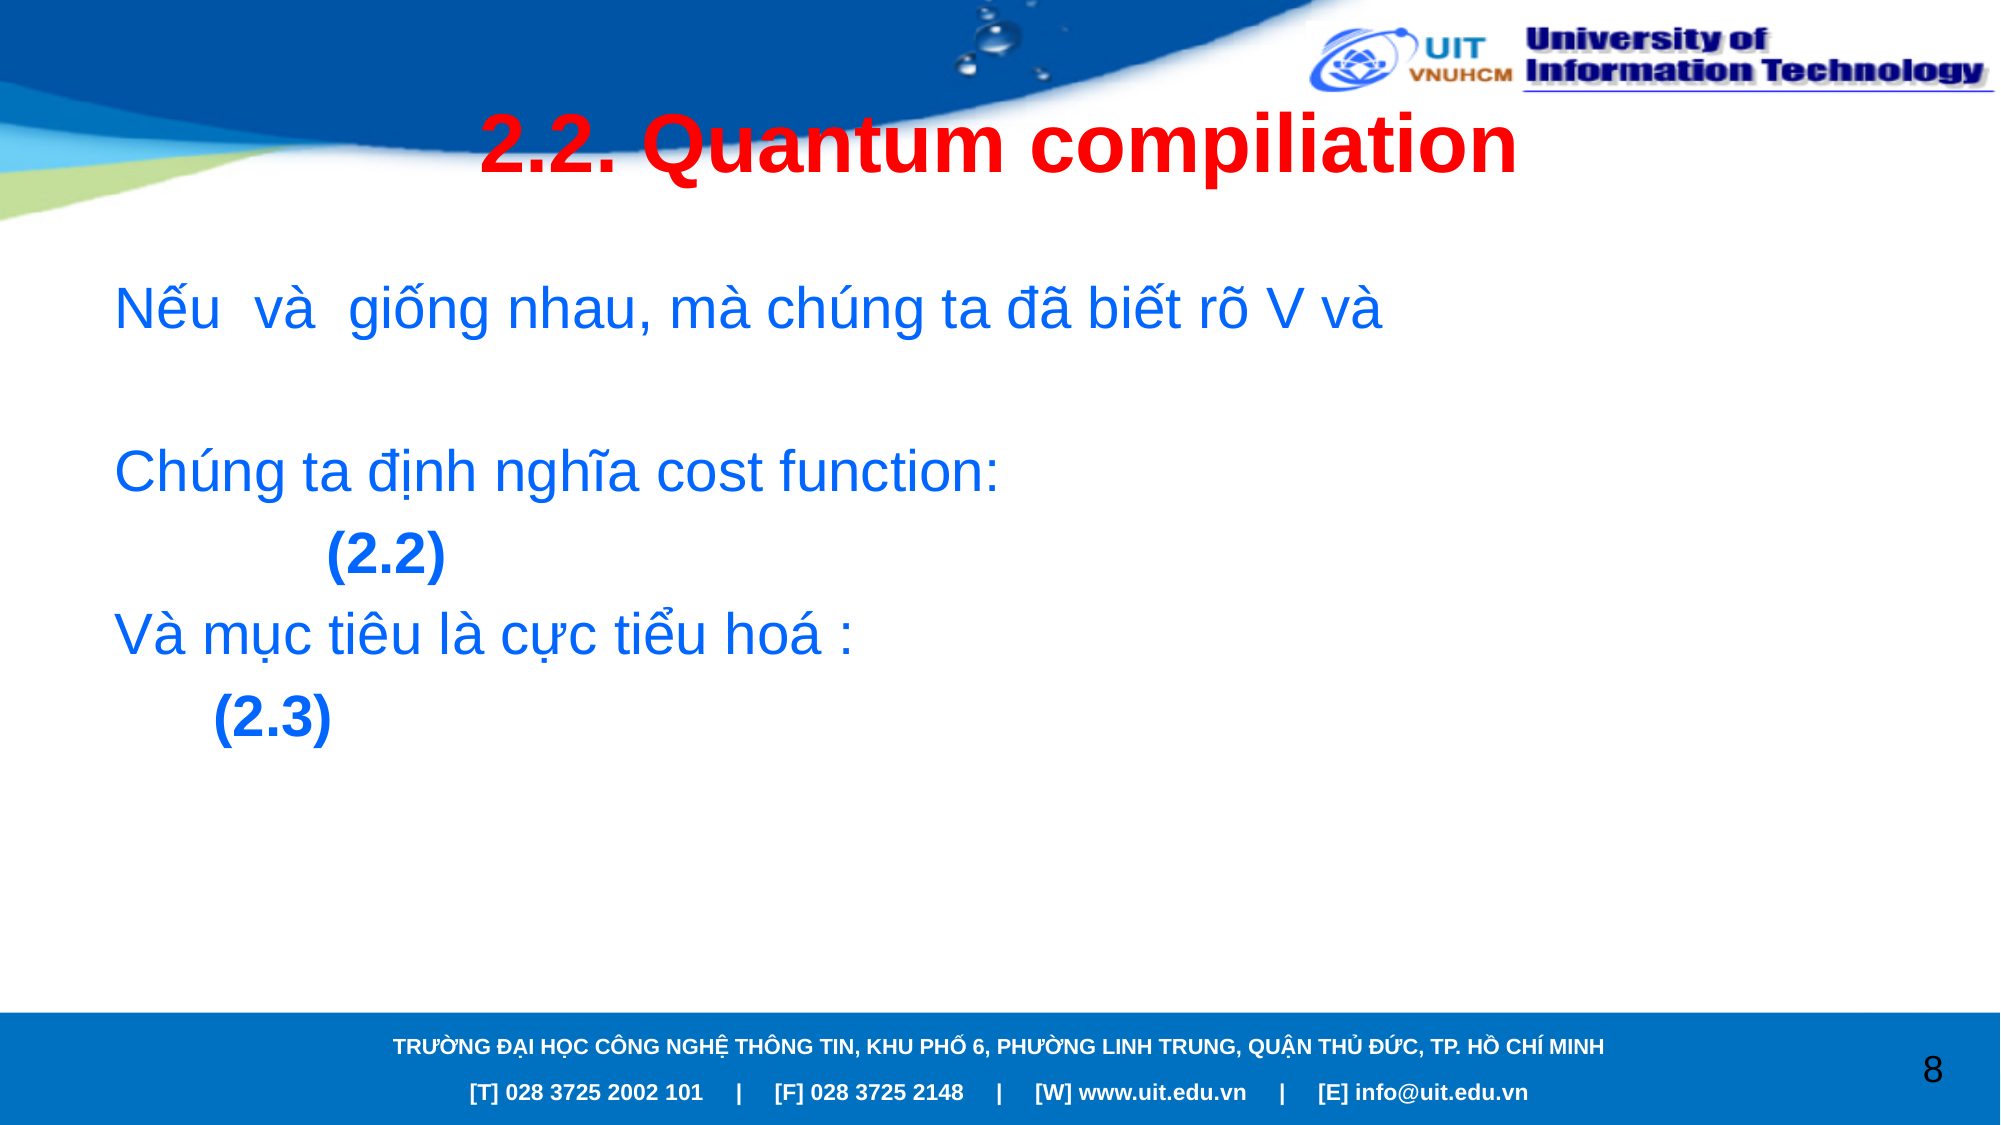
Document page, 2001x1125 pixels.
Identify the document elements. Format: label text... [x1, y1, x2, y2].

picture [0, 0, 2001, 1125]
title 2.2. Quantum compiliation [99, 45, 1900, 233]
